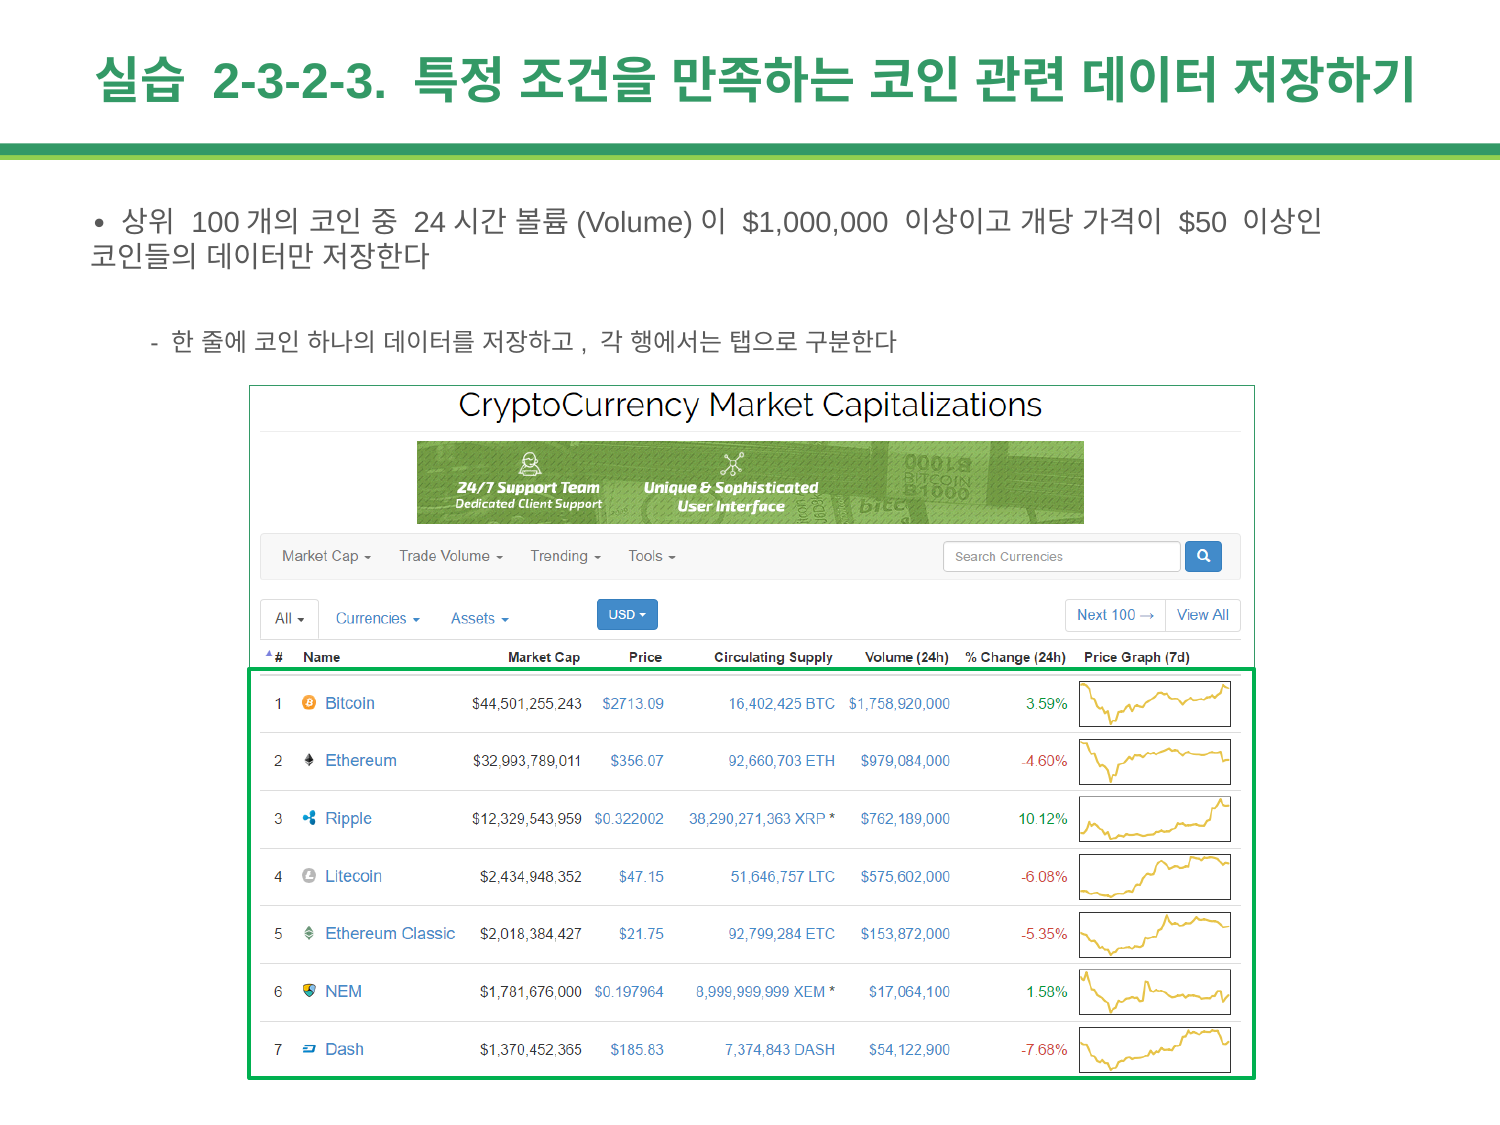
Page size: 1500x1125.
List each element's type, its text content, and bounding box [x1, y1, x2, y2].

text_box - 한 줄에 코인 하나의 데이터를 저장하고, 각 행에서는 탭으로 구분한다 [135, 319, 1472, 364]
text_box [0, 157, 1500, 162]
text_box [0, 141, 1500, 157]
text_box ∙ 상위 100개의 코인 중 24시간 볼륨(Volume)이 $1,000,000 이상이고 개당 가격이 $50 이상인 코인들의 데이터만 저장한다 [75, 196, 1412, 281]
text_box 실습 2-3-2-3. 특정 조건을 만족하는 코인 관련 데이터 저장하기 [79, 41, 1433, 116]
picture [249, 385, 1255, 1079]
